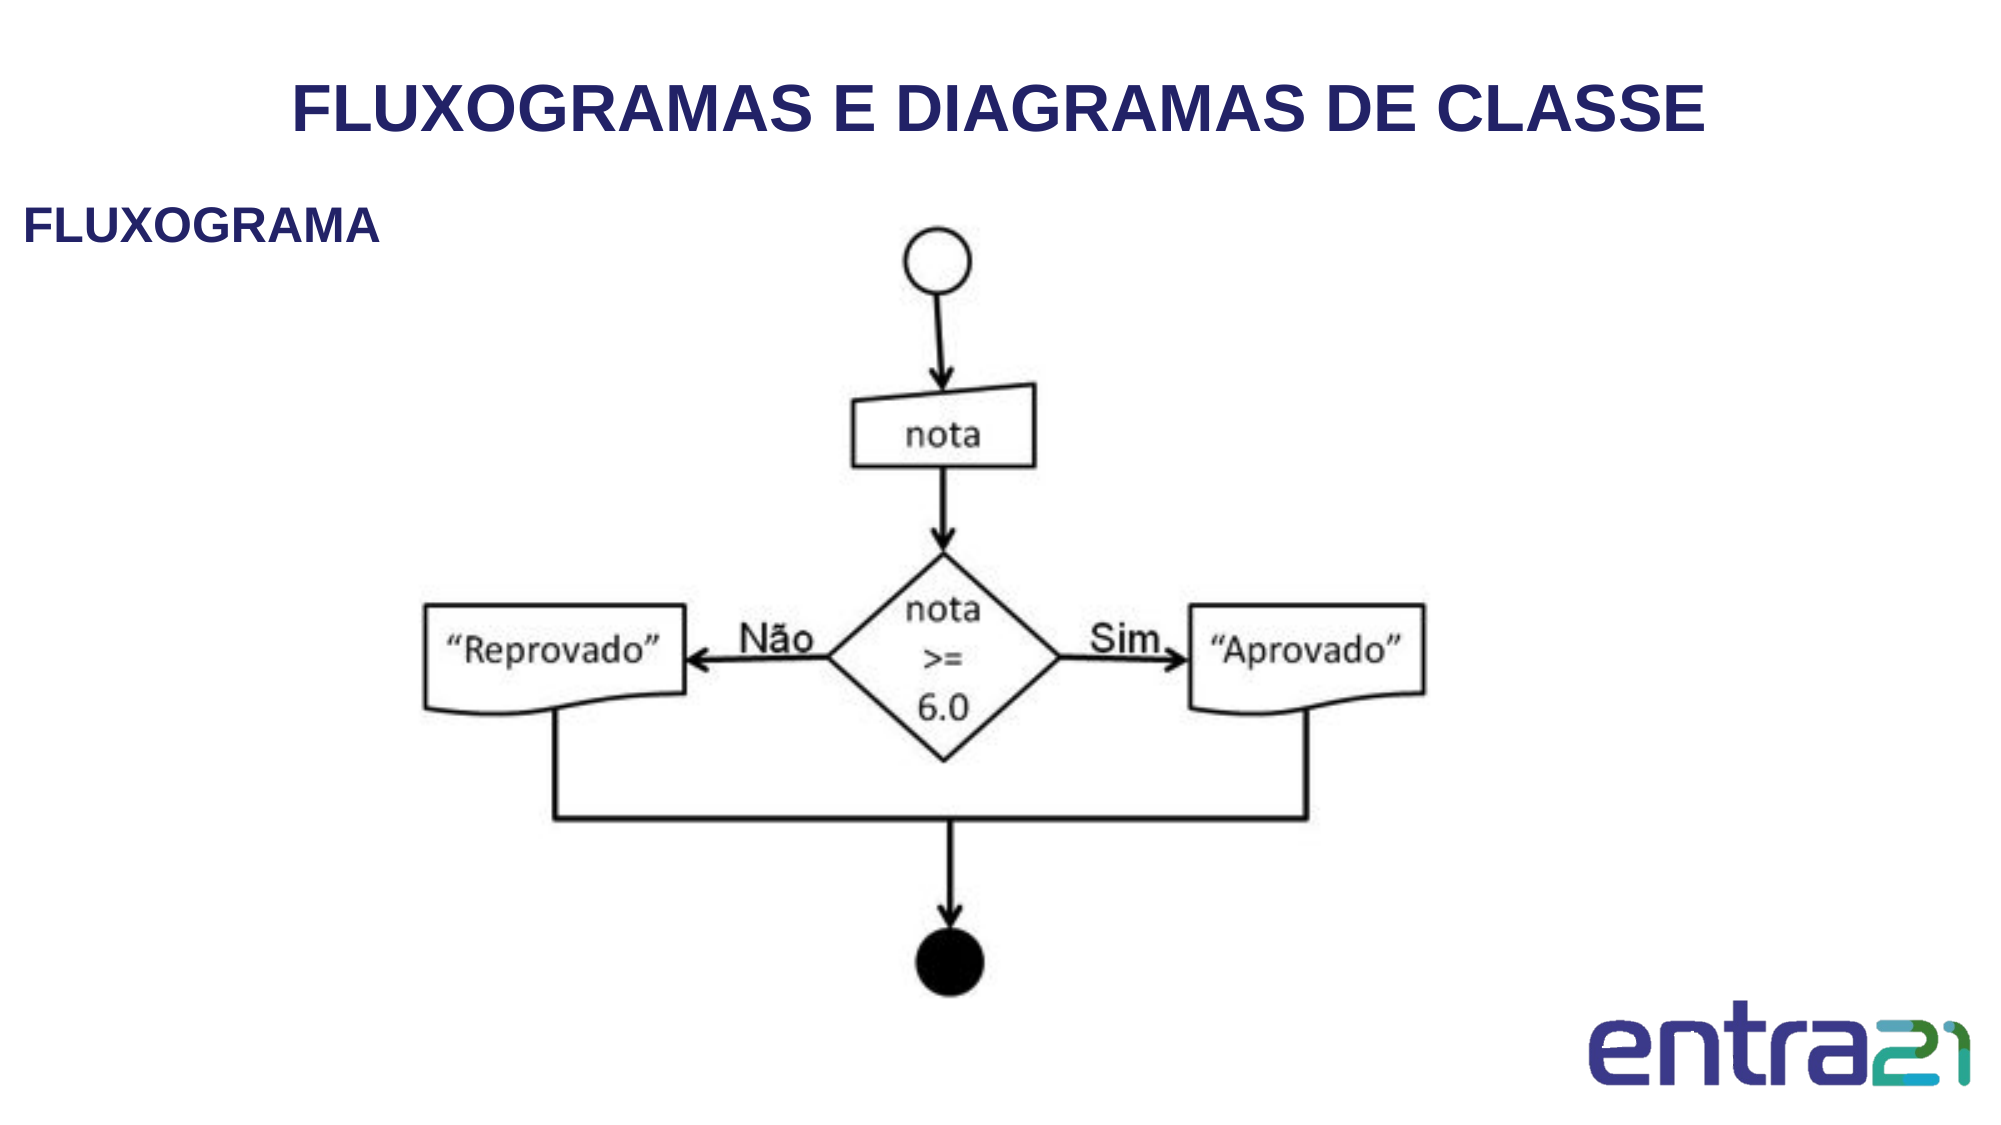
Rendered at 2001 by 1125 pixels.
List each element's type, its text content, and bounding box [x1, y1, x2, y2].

text_box Fluxograma [0, 178, 404, 266]
picture [414, 221, 1434, 1006]
text_box Fluxogramas e Diagramas de Classe [249, 11, 1750, 199]
picture [1587, 997, 1979, 1125]
